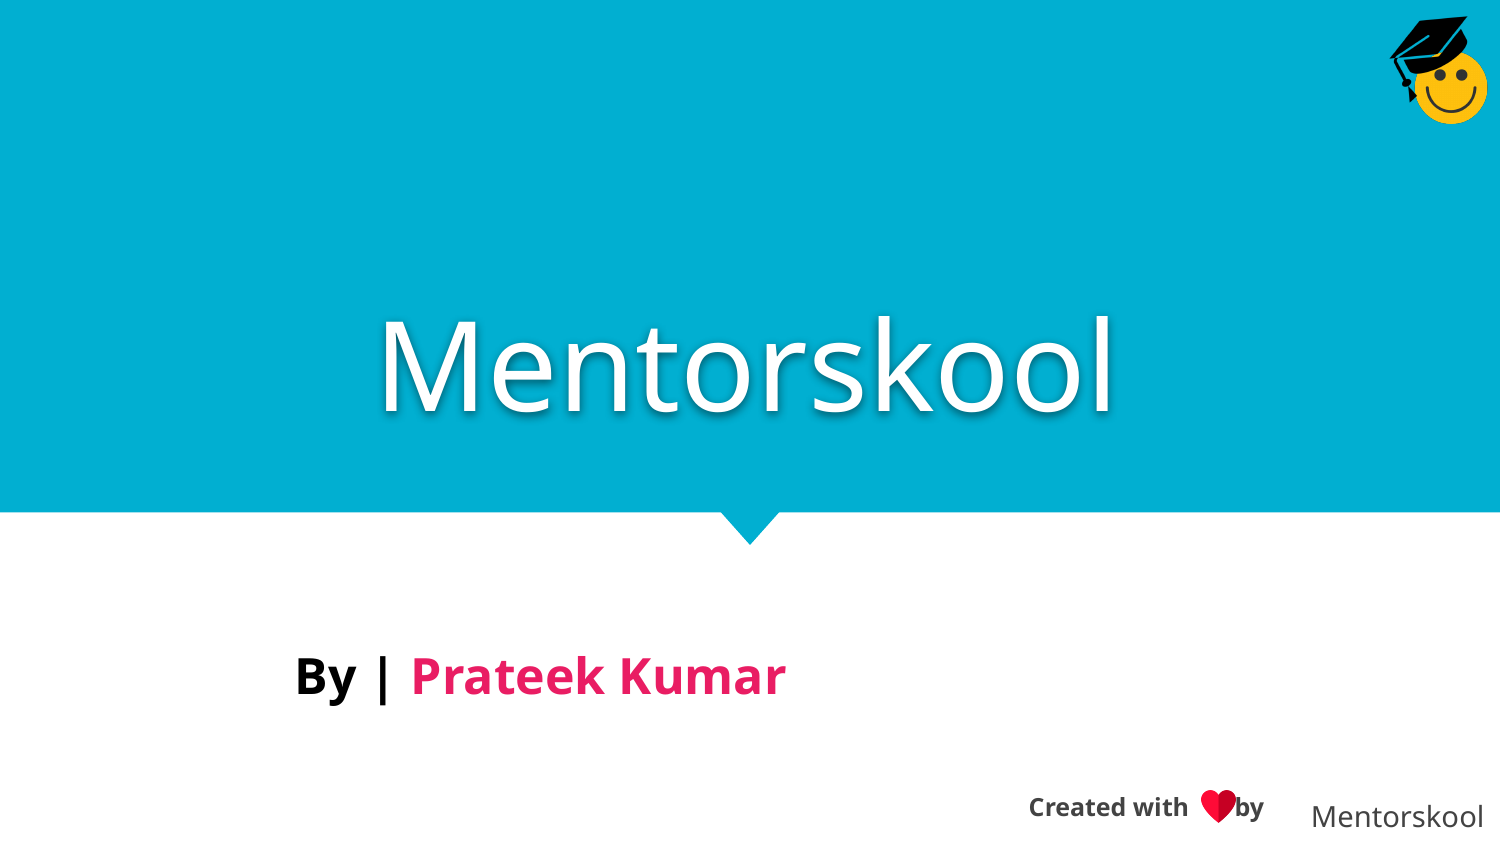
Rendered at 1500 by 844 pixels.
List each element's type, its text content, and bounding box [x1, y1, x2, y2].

picture [1377, 0, 1491, 124]
picture [1201, 789, 1237, 825]
subtitle By | Prateek Kumar [280, 635, 858, 714]
title Mentorskool [67, 105, 1427, 452]
